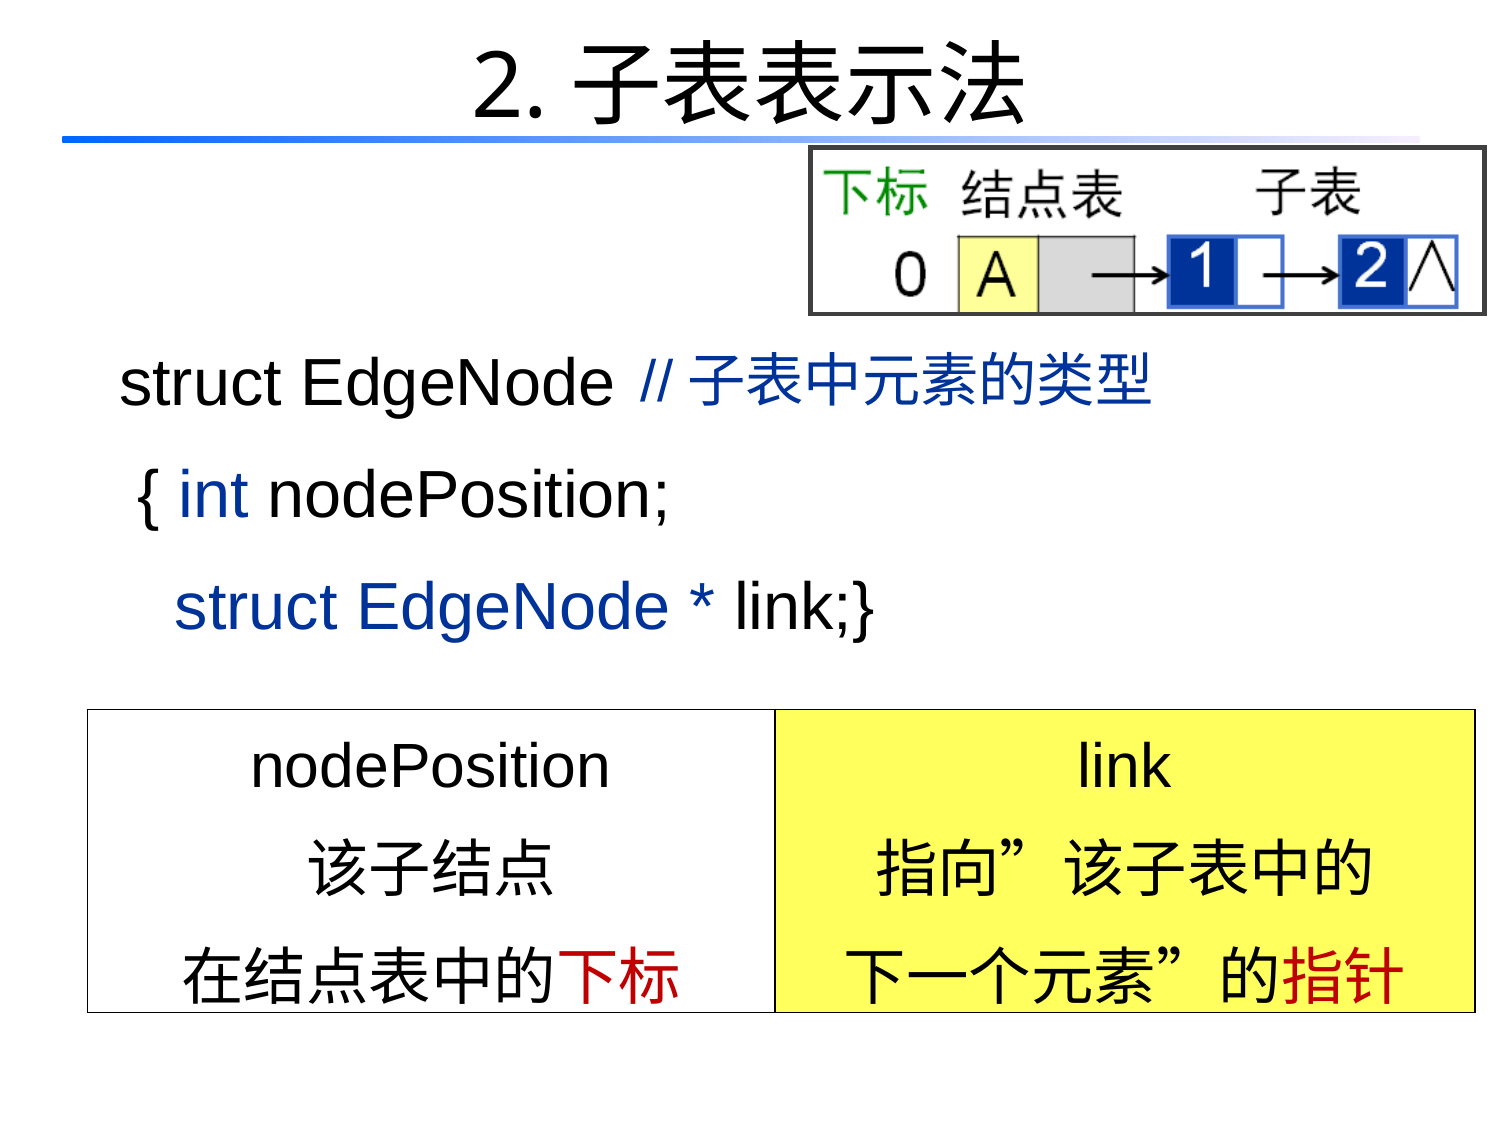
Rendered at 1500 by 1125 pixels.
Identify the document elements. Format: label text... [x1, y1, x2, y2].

table_header link 指向”该子表中的 下一个元素”的指针 [776, 710, 1474, 1012]
picture [812, 149, 1483, 312]
table_header nodePosition 该子结点 在结点表中的下标 [88, 710, 774, 1012]
text_box struct EdgeNode { int nodePosition; struct EdgeNode * link;} [74, 299, 1500, 650]
text_box //子表中元素的类型 [626, 318, 1169, 421]
text_box [62, 136, 1421, 143]
title 2.子表表示法 [74, 0, 1426, 176]
